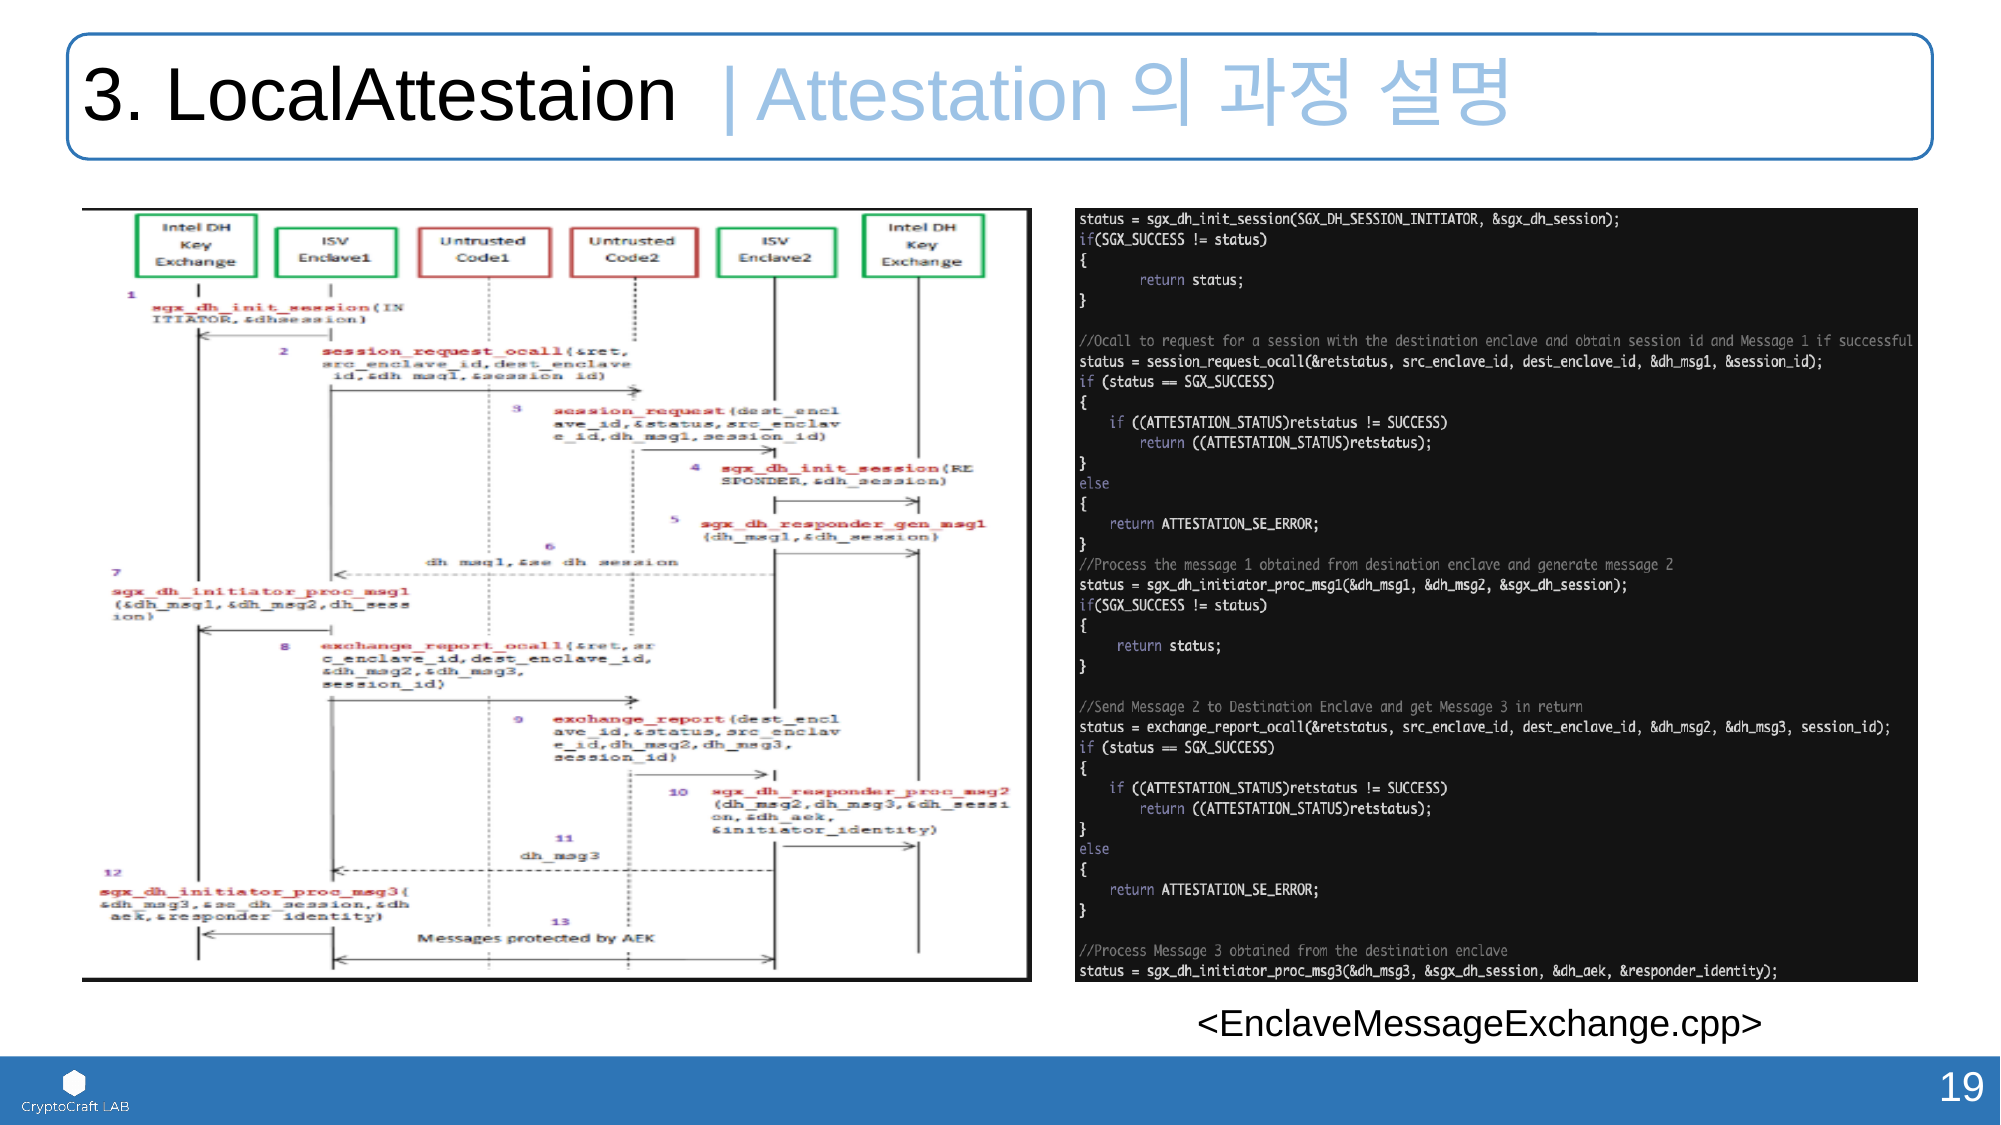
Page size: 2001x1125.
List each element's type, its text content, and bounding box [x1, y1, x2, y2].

text_box <EnclaveMessageExchange.cpp> [1182, 991, 1812, 1052]
picture [13, 1061, 138, 1123]
title 3. LocalAttestaion | Attestation의 과정 설명 [67, 34, 1933, 160]
picture [82, 208, 1032, 982]
picture [1075, 208, 1918, 982]
